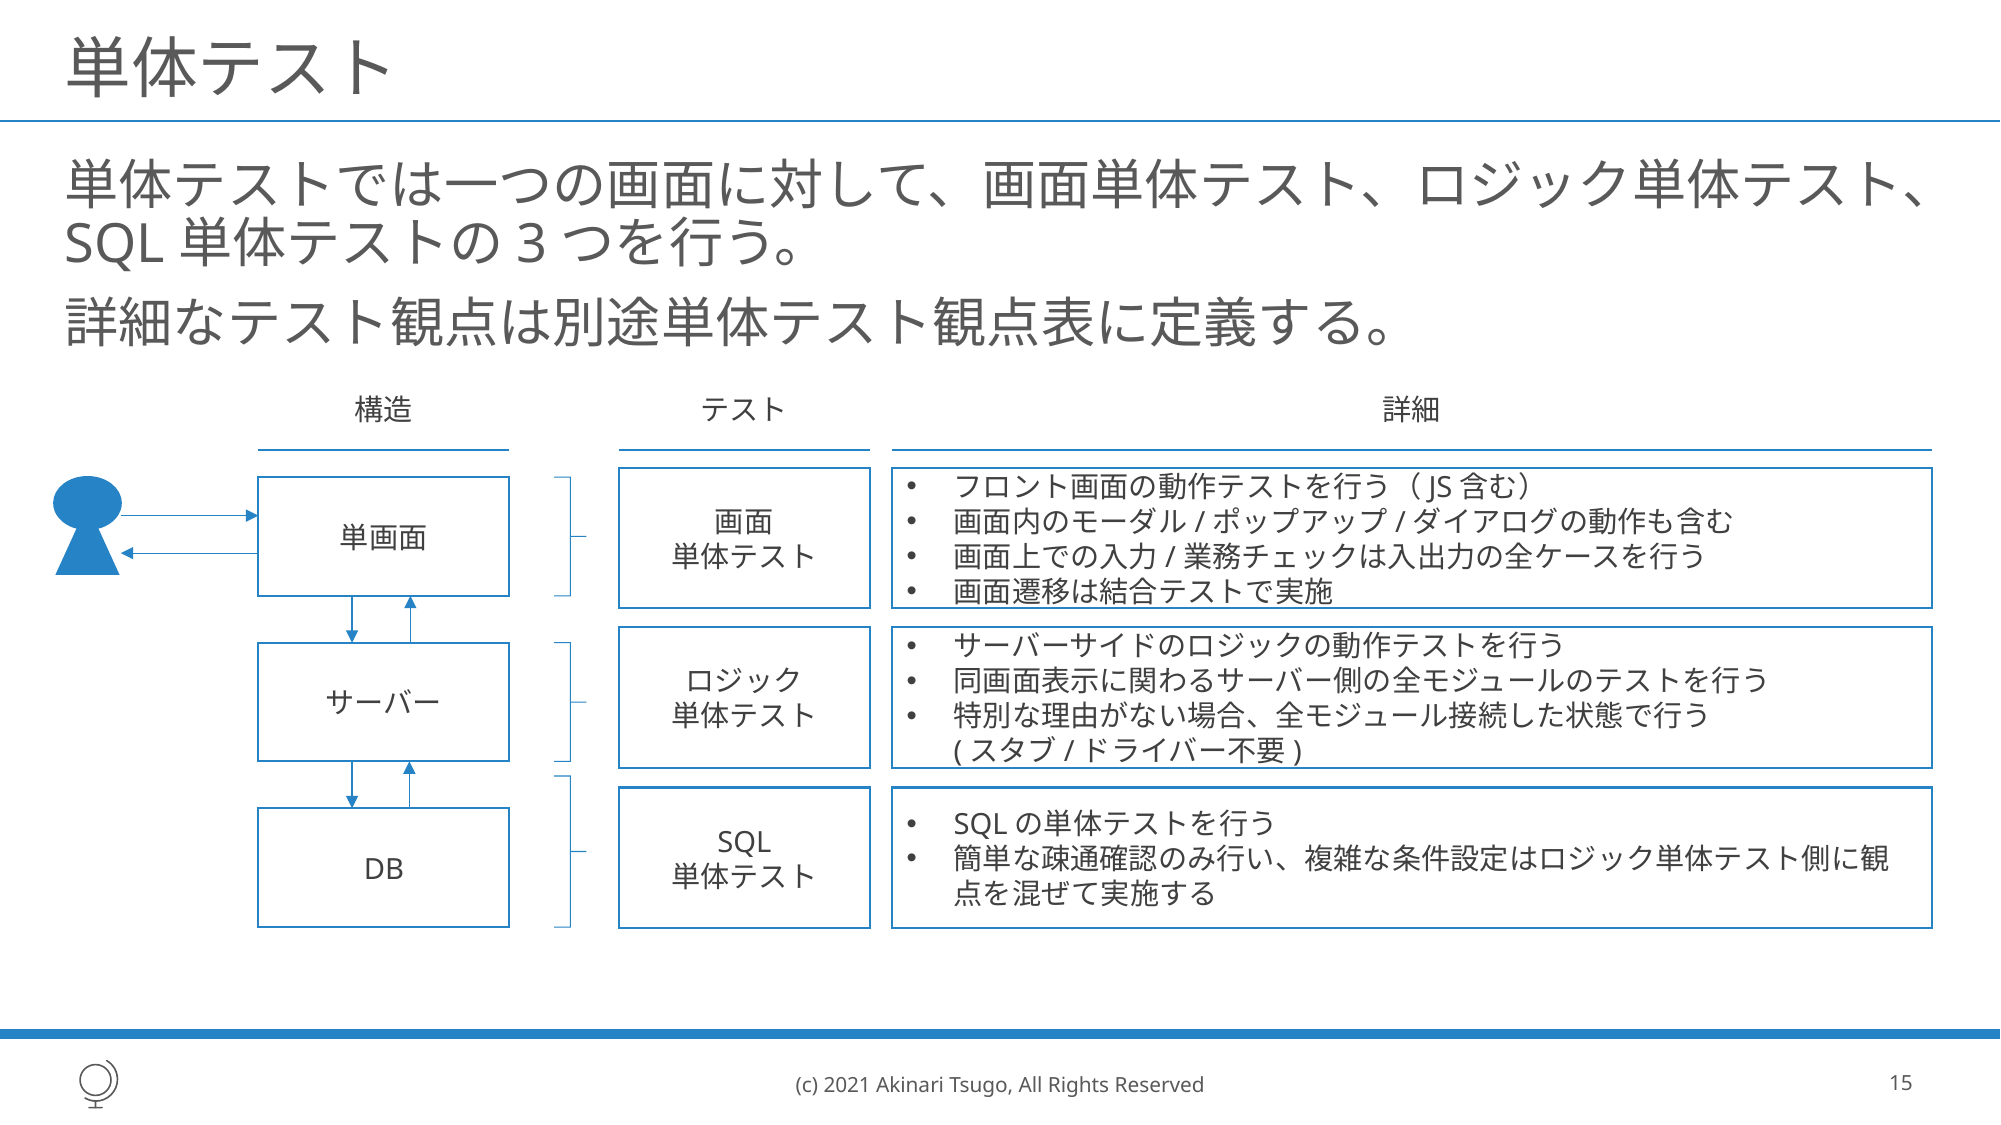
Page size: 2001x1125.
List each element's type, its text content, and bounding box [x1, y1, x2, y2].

text_box [554, 642, 587, 762]
text_box サーバー [257, 642, 510, 762]
text_box [554, 775, 587, 928]
text_box ロジック 単体テスト [618, 626, 871, 769]
text_box [554, 476, 587, 597]
text_box テスト [618, 384, 870, 434]
text_box [53, 476, 122, 575]
title 単体テスト [49, 8, 1951, 113]
list 単体テストでは一つの画面に対して、画面単体テスト、ロジック単体テスト、SQL単体テストの3つを行う。 詳細なテスト観点は別途単体テスト観点表に定義する。 [49, 150, 1951, 260]
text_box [120, 515, 259, 554]
text_box フロント画面の動作テストを行う（JS含む） 画面内のモーダル/ポップアップ/ダイアログの動作も含む 画面上での入力/業務チェックは入出力の全ケースを行う 画面遷移は結合テストで実施 [891, 467, 1933, 609]
text_box 構造 [258, 384, 510, 434]
text_box 詳細 [891, 384, 1933, 434]
text_box SQLの単体テストを行う 簡単な疎通確認のみ行い、複雑な条件設定はロジック単体テスト側に観点を混ぜて実施する [891, 786, 1933, 929]
text_box サーバーサイドのロジックの動作テストを行う 同画面表示に関わるサーバー側の全モジュールのテストを行う 特別な理由がない場合、全モジュール接続した状態で行う (スタブ/ドライバー不要) [891, 626, 1933, 769]
text_box DB [257, 807, 510, 928]
text_box SQL 単体テスト [618, 786, 871, 929]
text_box 単画面 [257, 476, 510, 597]
text_box 画面 単体テスト [618, 467, 871, 609]
